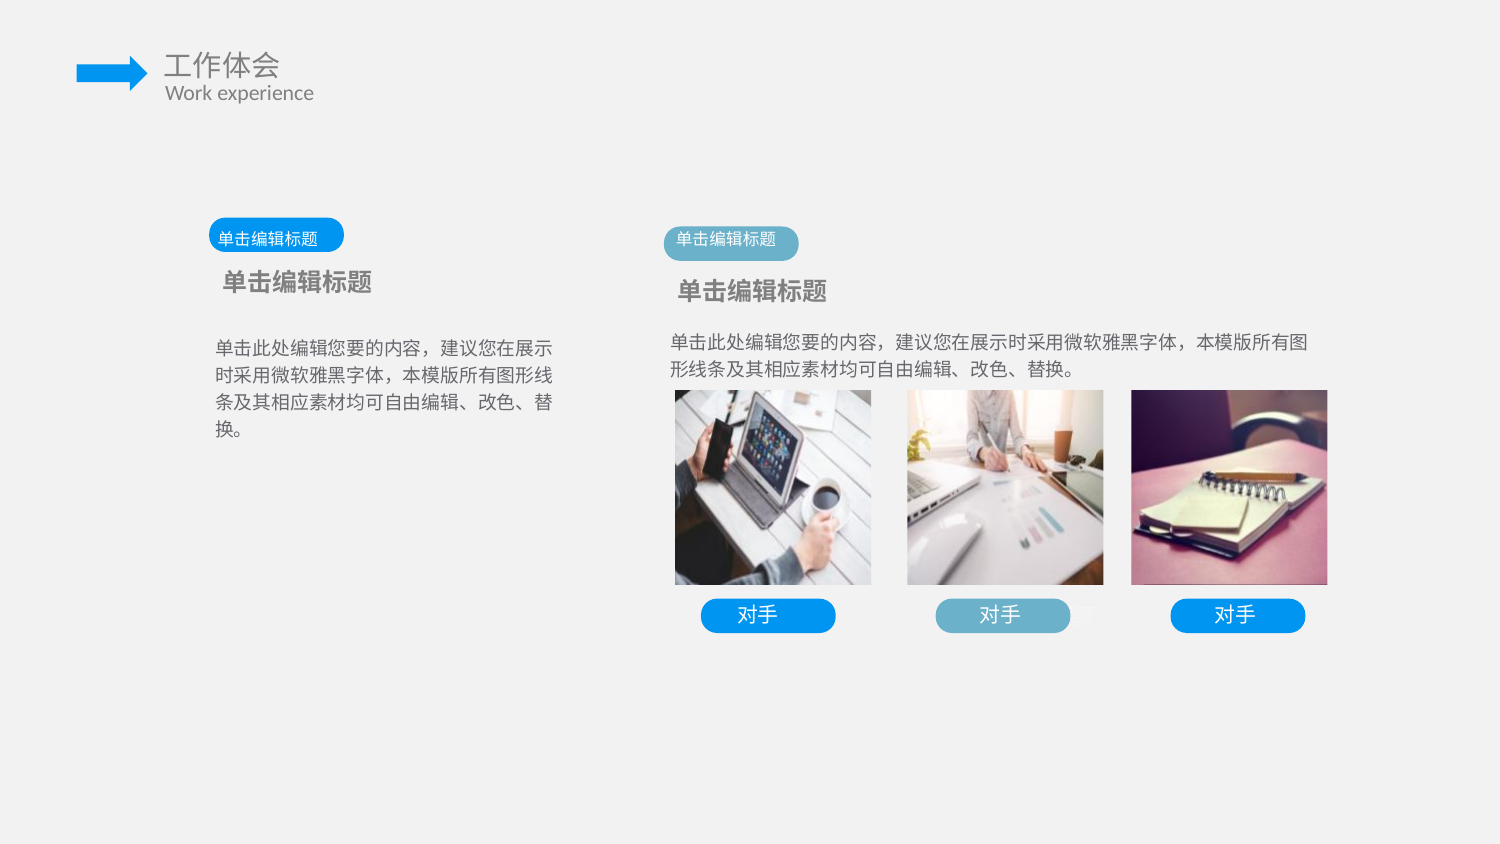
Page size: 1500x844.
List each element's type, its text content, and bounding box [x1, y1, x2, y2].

text_box 单击此处编辑您要的内容，建议您在展示时采用微软雅黑字体，本模版所有图形线条及其相应素材均可自由编辑、改色、替换。 [664, 323, 1326, 384]
text_box [1129, 389, 1329, 587]
text_box [698, 596, 838, 636]
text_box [202, 217, 403, 305]
text_box [933, 596, 1073, 636]
text_box [905, 389, 1105, 587]
text_box 单击此处编辑您要的内容，建议您在展示时采用微软雅黑字体，本模版所有图形线条及其相应素材均可自由编辑、改色、替换。 [209, 329, 576, 443]
text_box 对手 [1209, 598, 1267, 629]
text_box [673, 389, 873, 587]
text_box 对手 [732, 598, 790, 629]
text_box [1168, 596, 1308, 636]
text_box 对手 [974, 598, 1032, 629]
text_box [660, 220, 872, 314]
